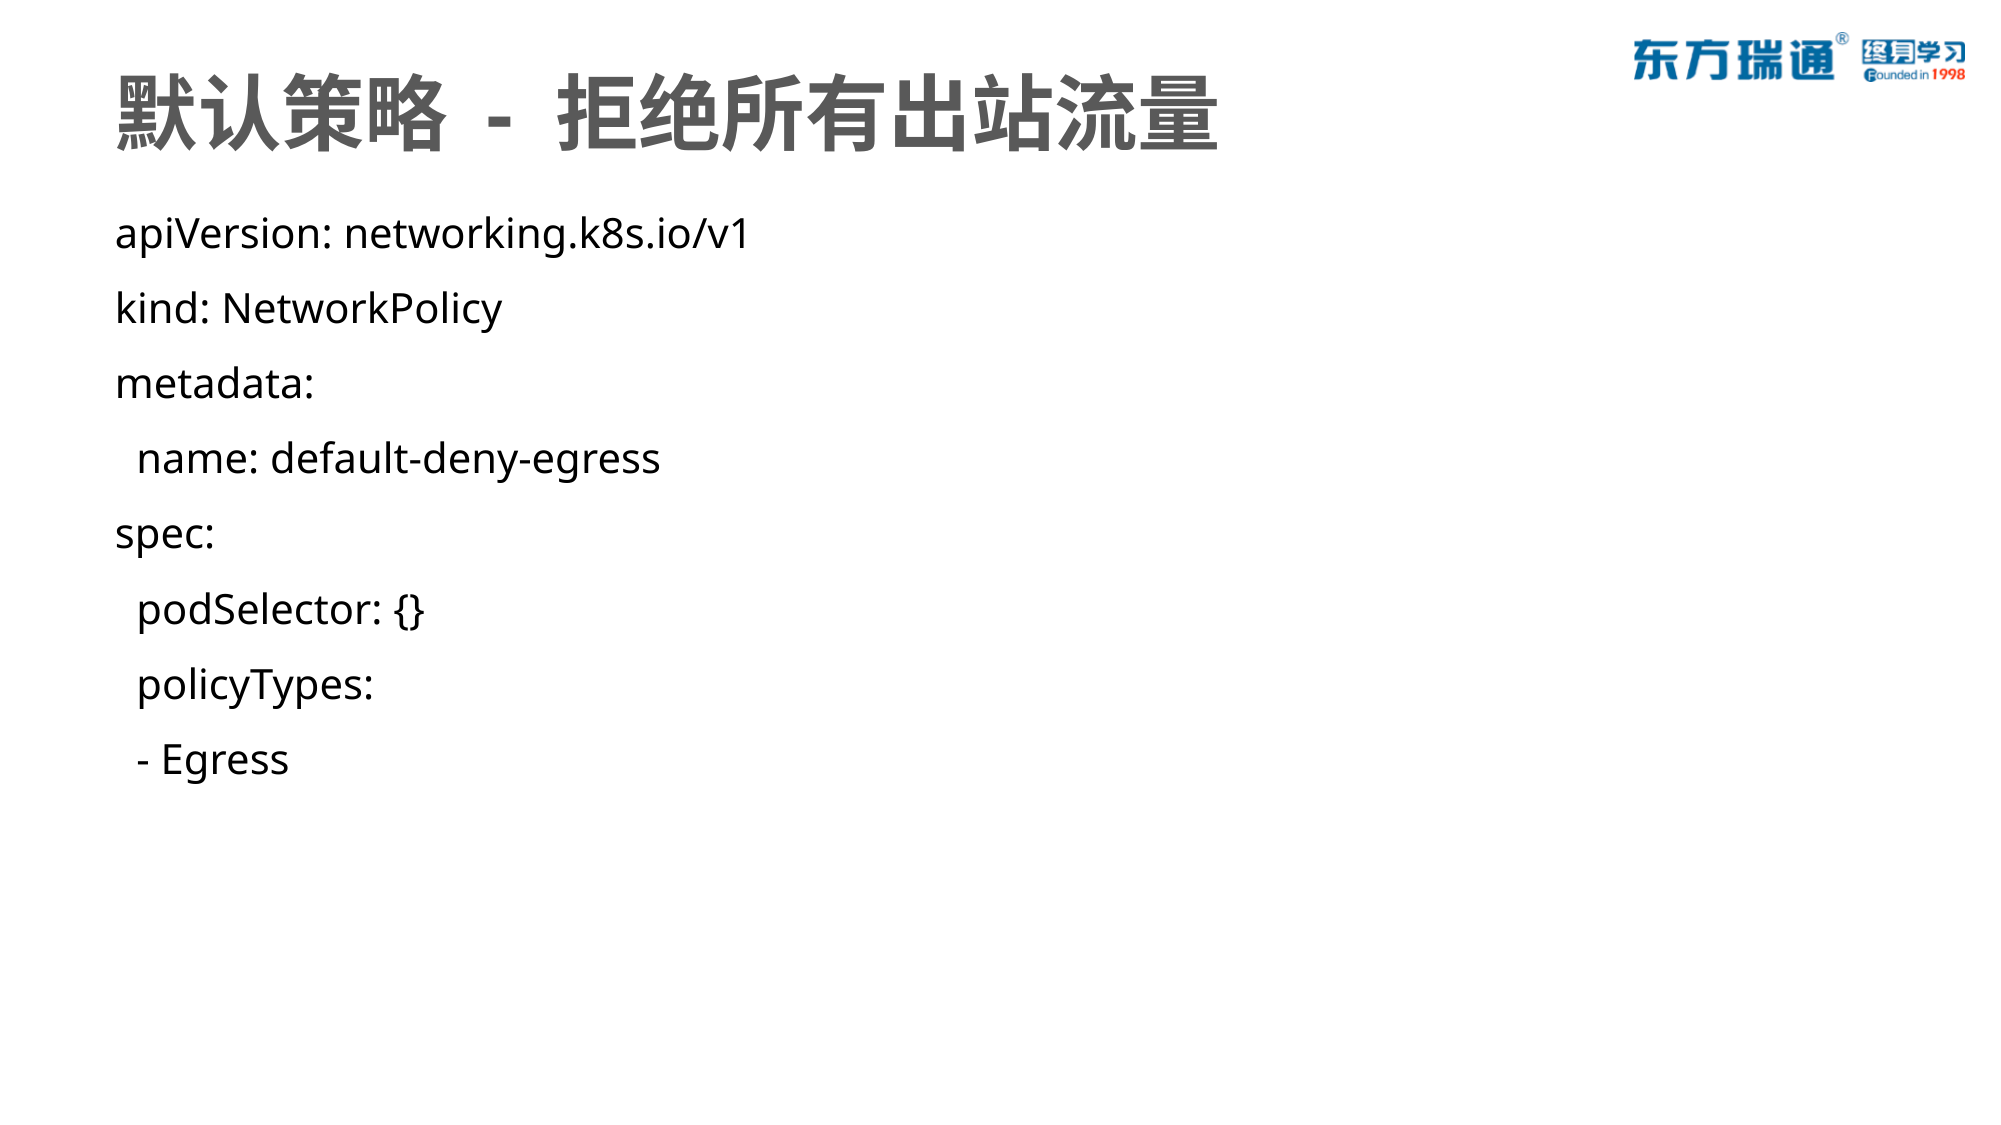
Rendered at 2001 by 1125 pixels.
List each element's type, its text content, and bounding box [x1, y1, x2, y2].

picture [1634, 32, 1965, 82]
title 默认策略 - 拒绝所有出站流量 [99, 45, 1825, 177]
list apiVersion: networking.k8s.io/v1 kind: NetworkPolicy metadata: name: default-deny-egress spec: podSelector: {} policyTypes: - Egress [99, 199, 1900, 1016]
